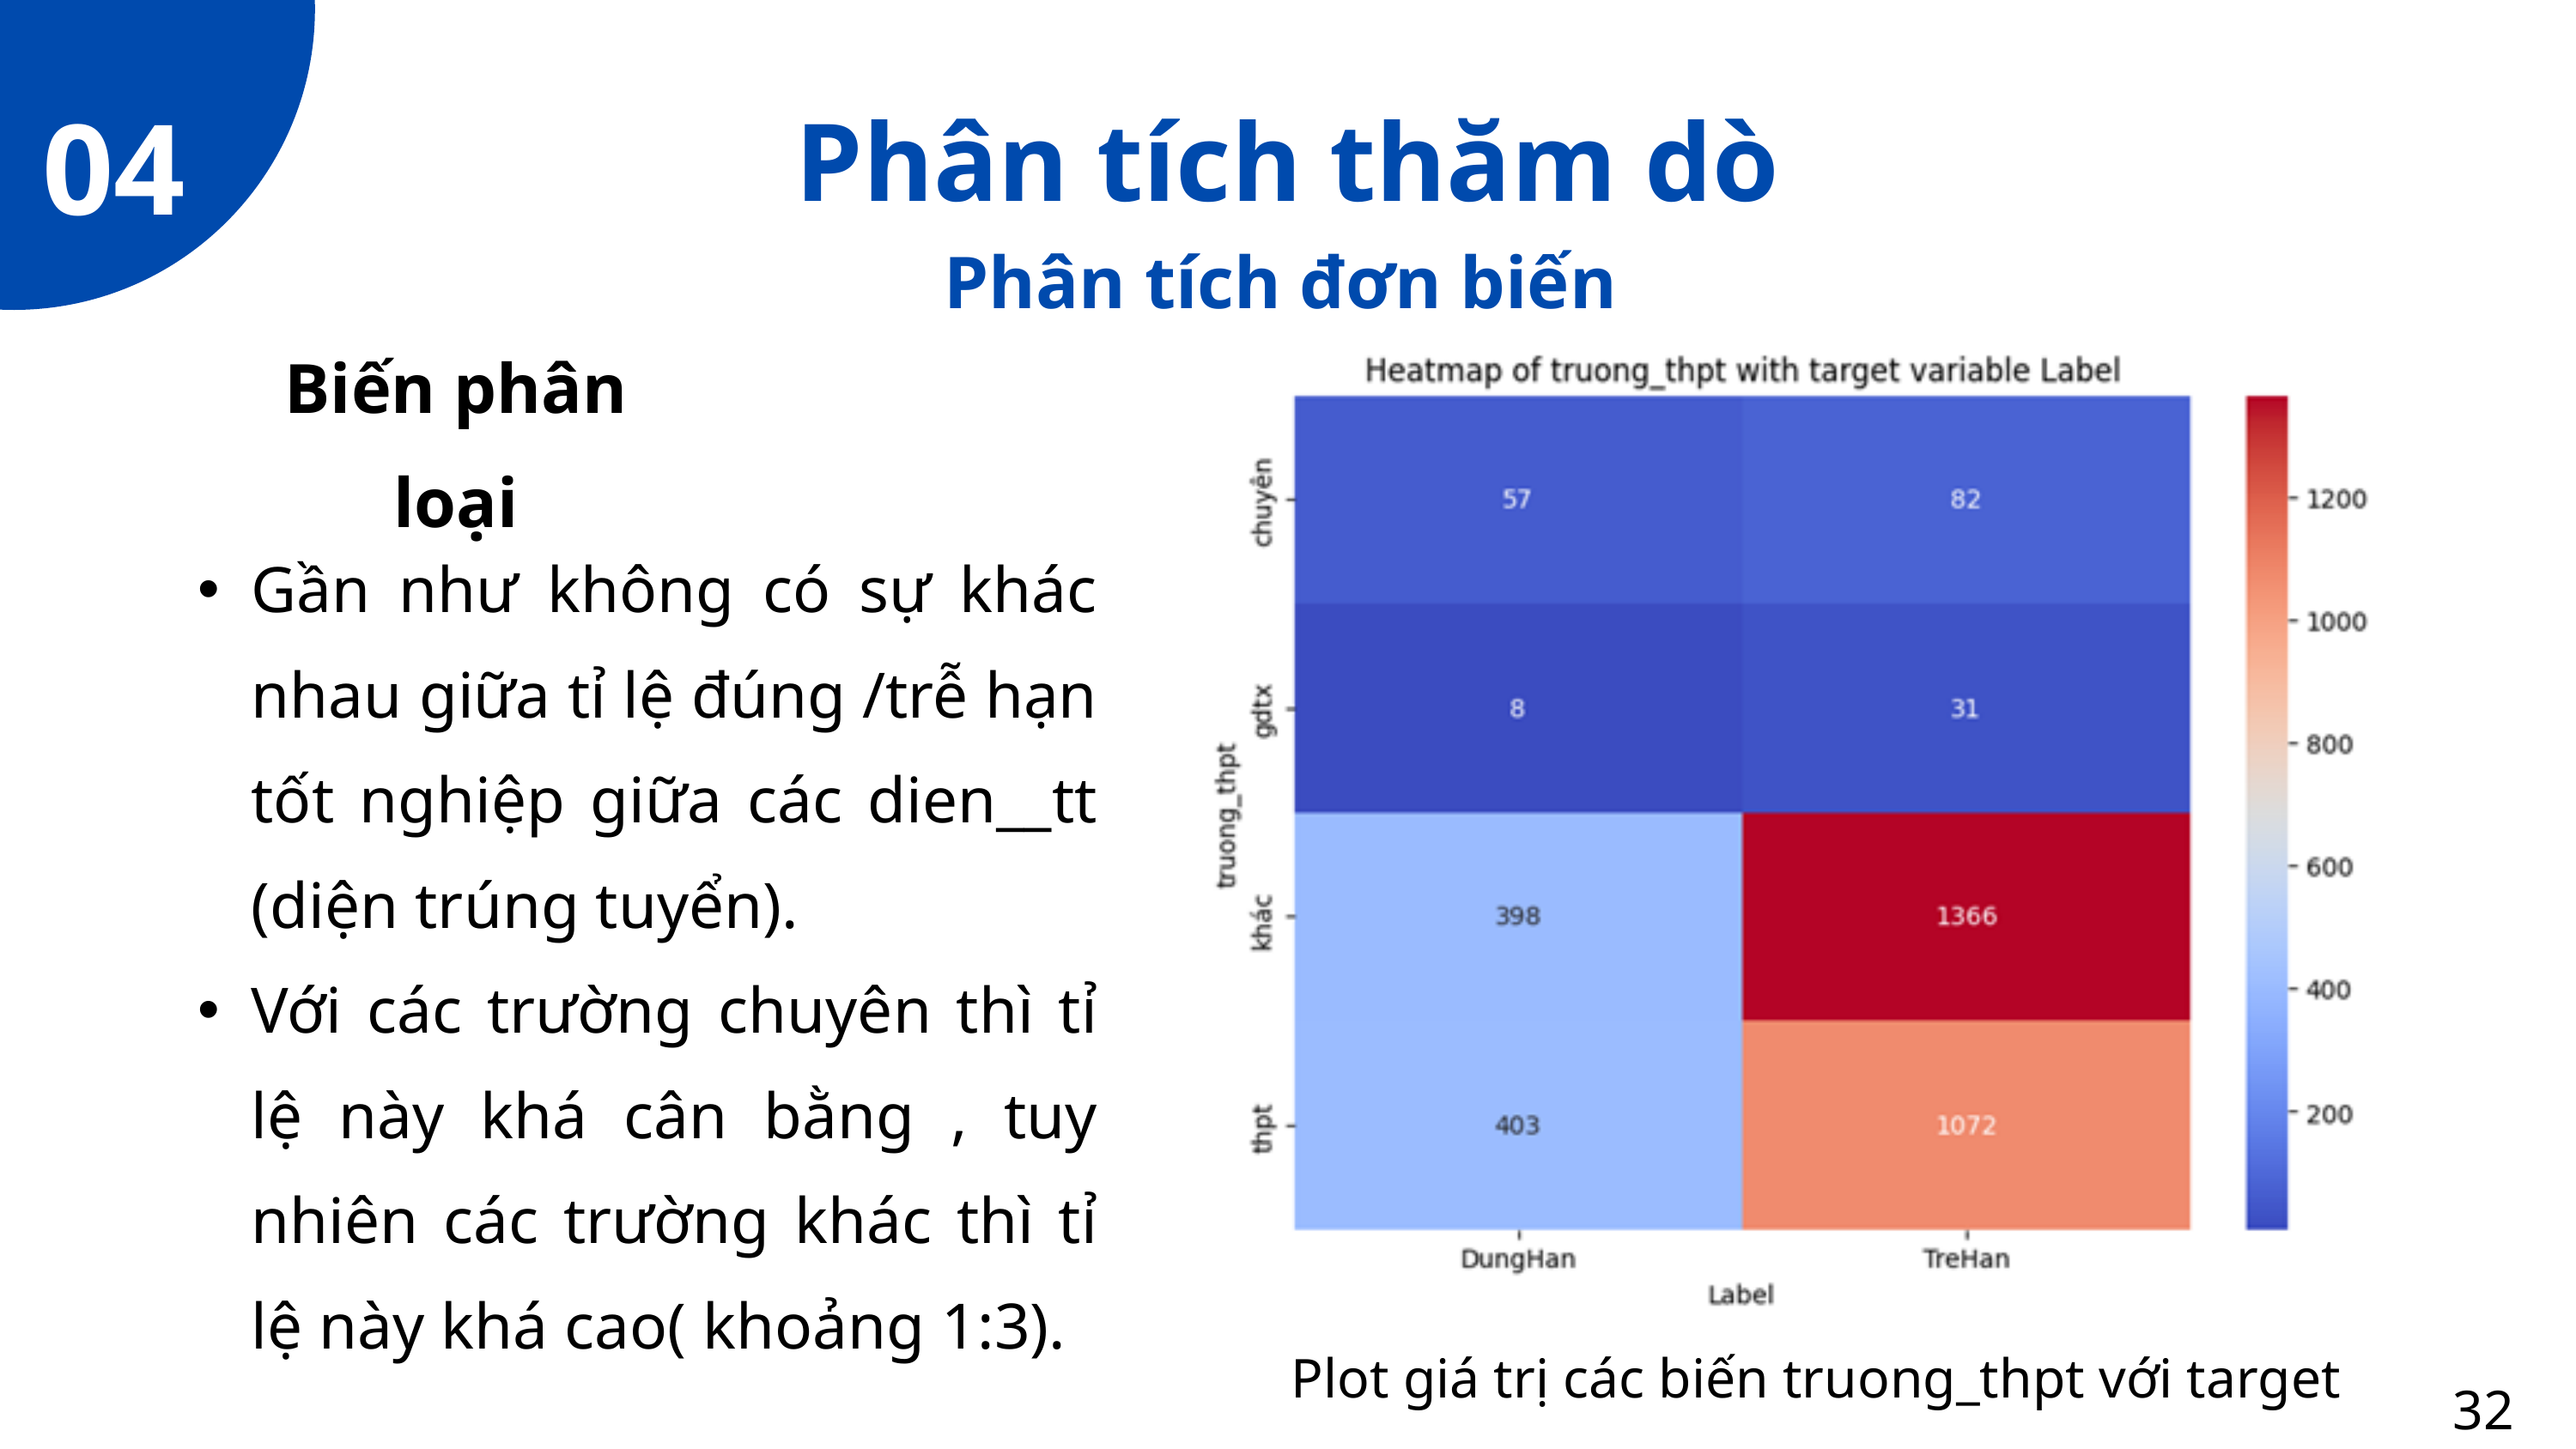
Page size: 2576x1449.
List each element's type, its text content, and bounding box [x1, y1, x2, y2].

text_box Biến phân loại [219, 312, 693, 542]
text_box Plot giá trị các biến truong_thpt với target [1288, 1318, 2345, 1409]
text_box 32 [2431, 1350, 2537, 1440]
text_box [1198, 339, 2386, 1326]
text_box Phân tích thăm dò [620, 42, 1956, 223]
text_box Gần như không có sự khác nhau giữa tỉ lệ đúng /trễ hạn tốt nghiệp giữa các dien__tt (diện trúng tuyển). Với các trường chuyên thì tỉ lệ này khá cân bằng , tuy nhiên các trường khác thì tỉ lệ này khá cao( khoảng 1:3). [144, 520, 1098, 1361]
text_box Phân tích đơn biến [598, 202, 1964, 323]
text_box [0, 0, 315, 311]
